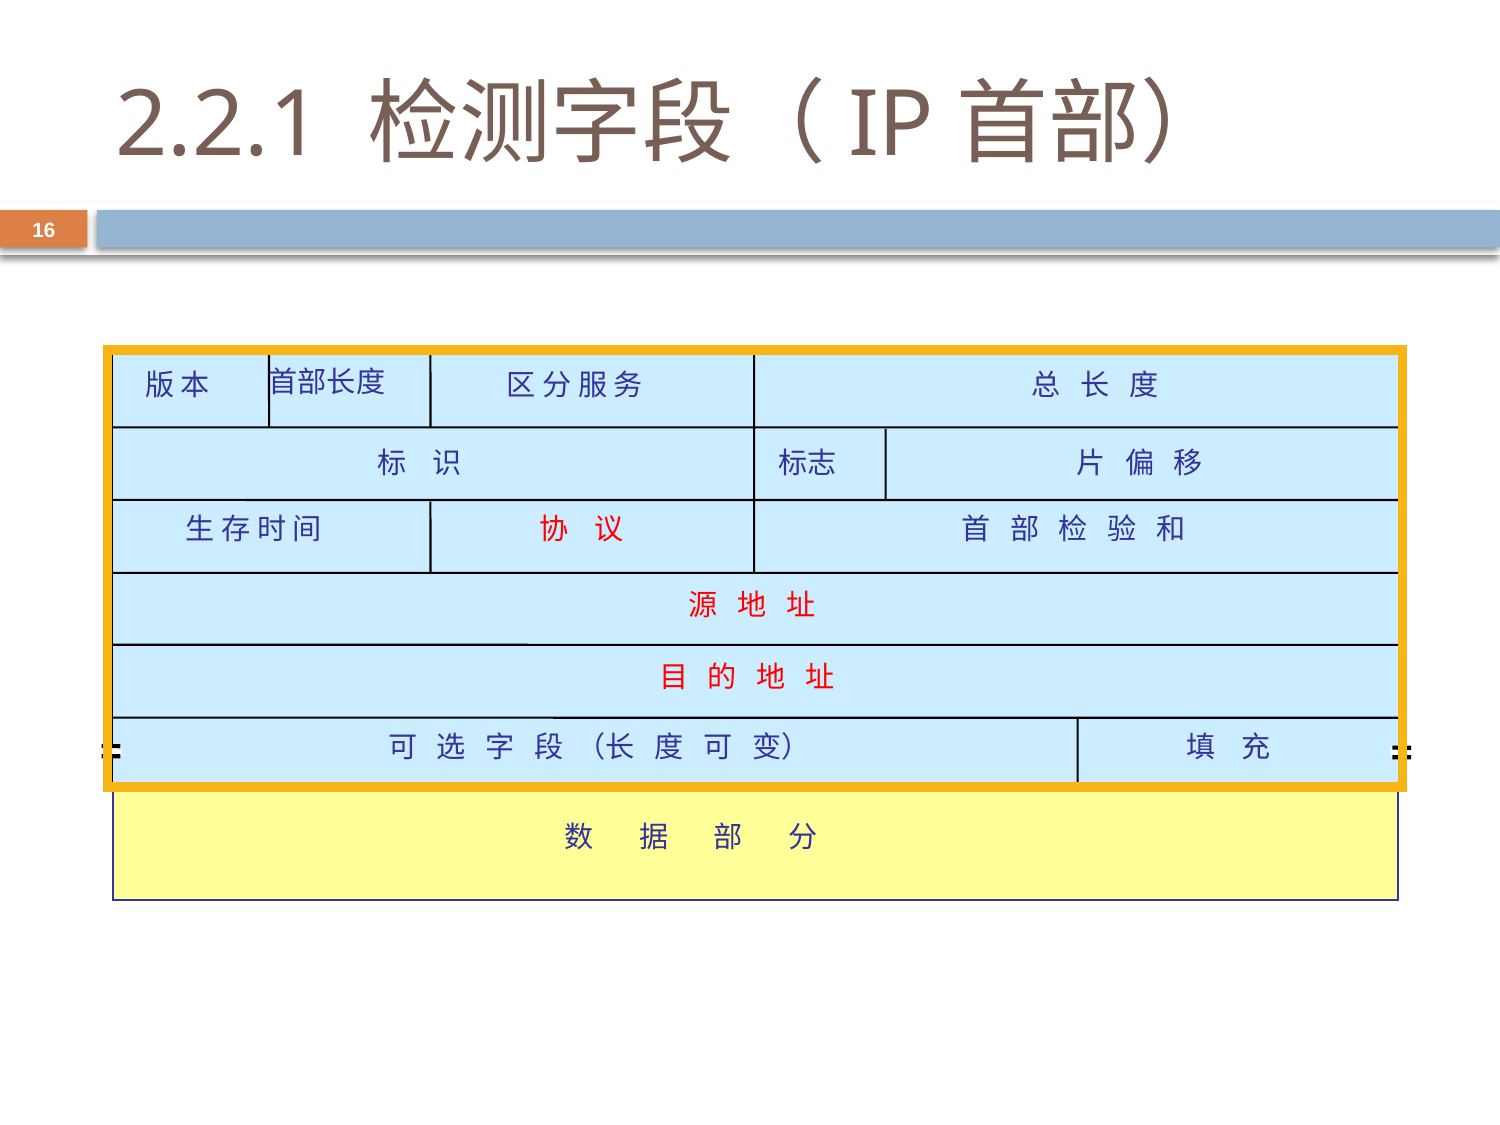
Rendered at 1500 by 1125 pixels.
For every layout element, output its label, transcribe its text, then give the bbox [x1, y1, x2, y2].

slide_number 16 [0, 208, 88, 249]
title 2.2.1 检测字段（IP首部） [100, 37, 1438, 200]
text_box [99, 349, 1413, 901]
